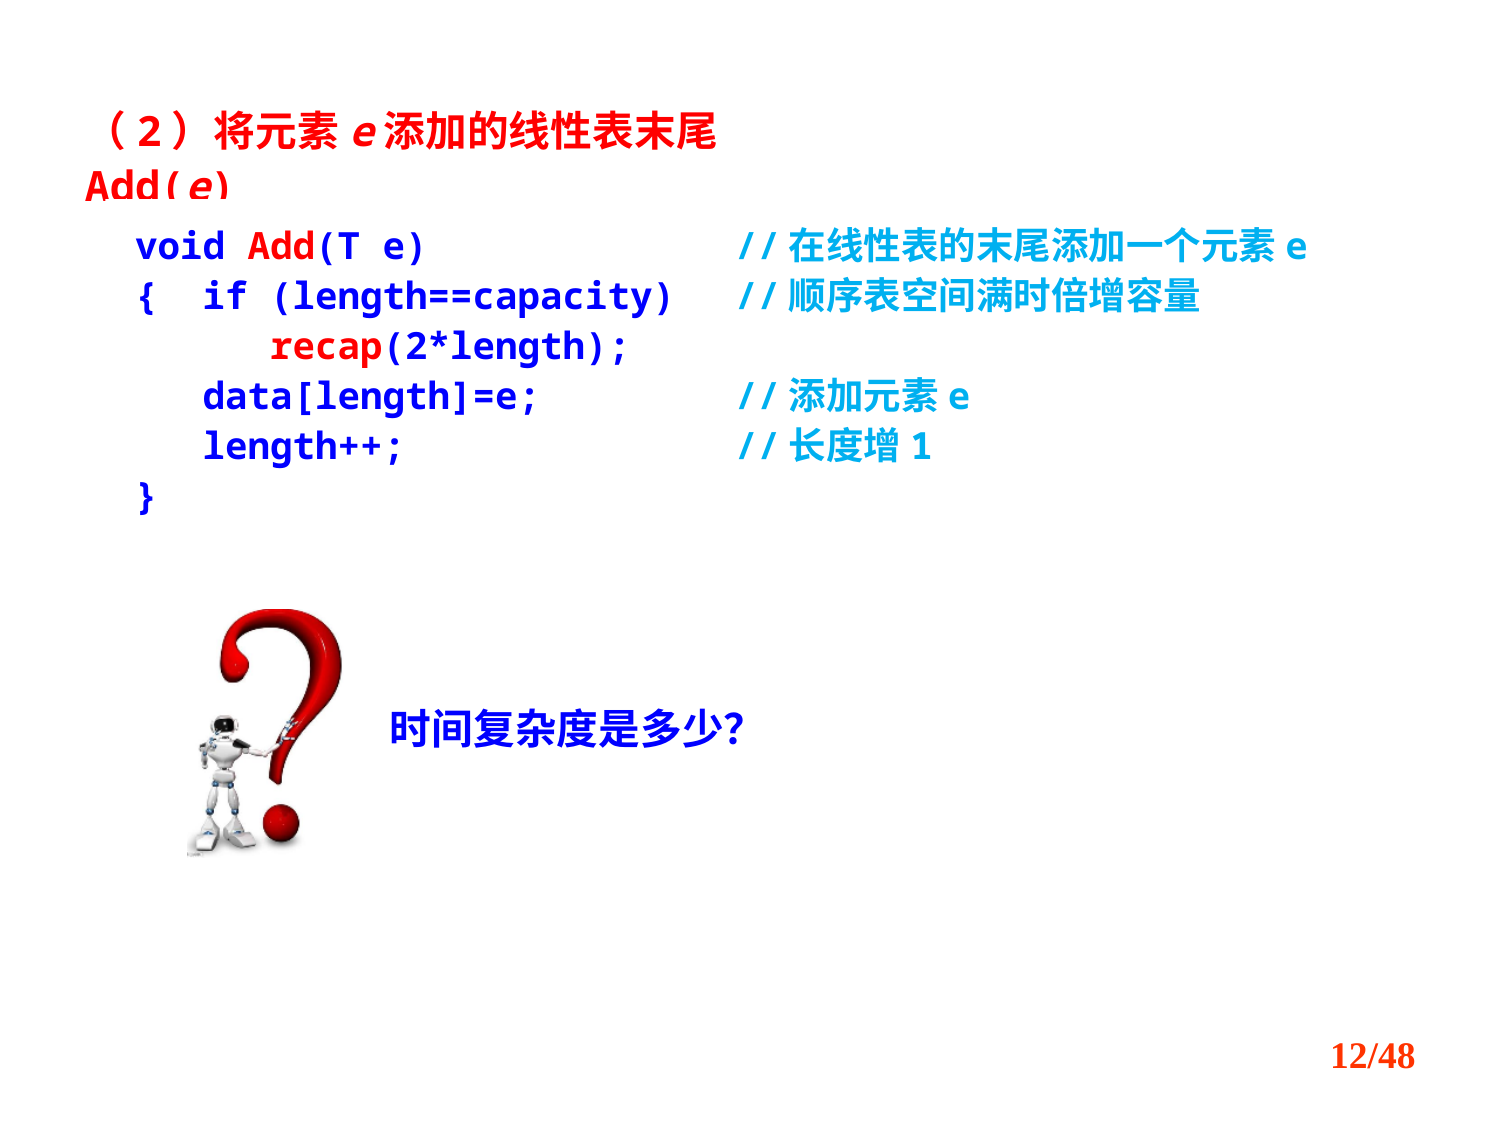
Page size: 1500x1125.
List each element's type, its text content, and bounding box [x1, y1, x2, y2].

text_box （2）将元素e添加的线性表末尾Add(e) [70, 93, 856, 217]
text_box 时间复杂度是多少？ [374, 691, 797, 761]
slide_number /48 [1080, 1023, 1431, 1102]
picture [187, 609, 345, 859]
text_box void Add(T e) //在线性表的末尾添加一个元素e { if (length==capacity) //顺序表空间满时倍增容量 recap(2*length); data[length]=e; //添加元素e length++; //长度增1 } [103, 197, 1432, 537]
